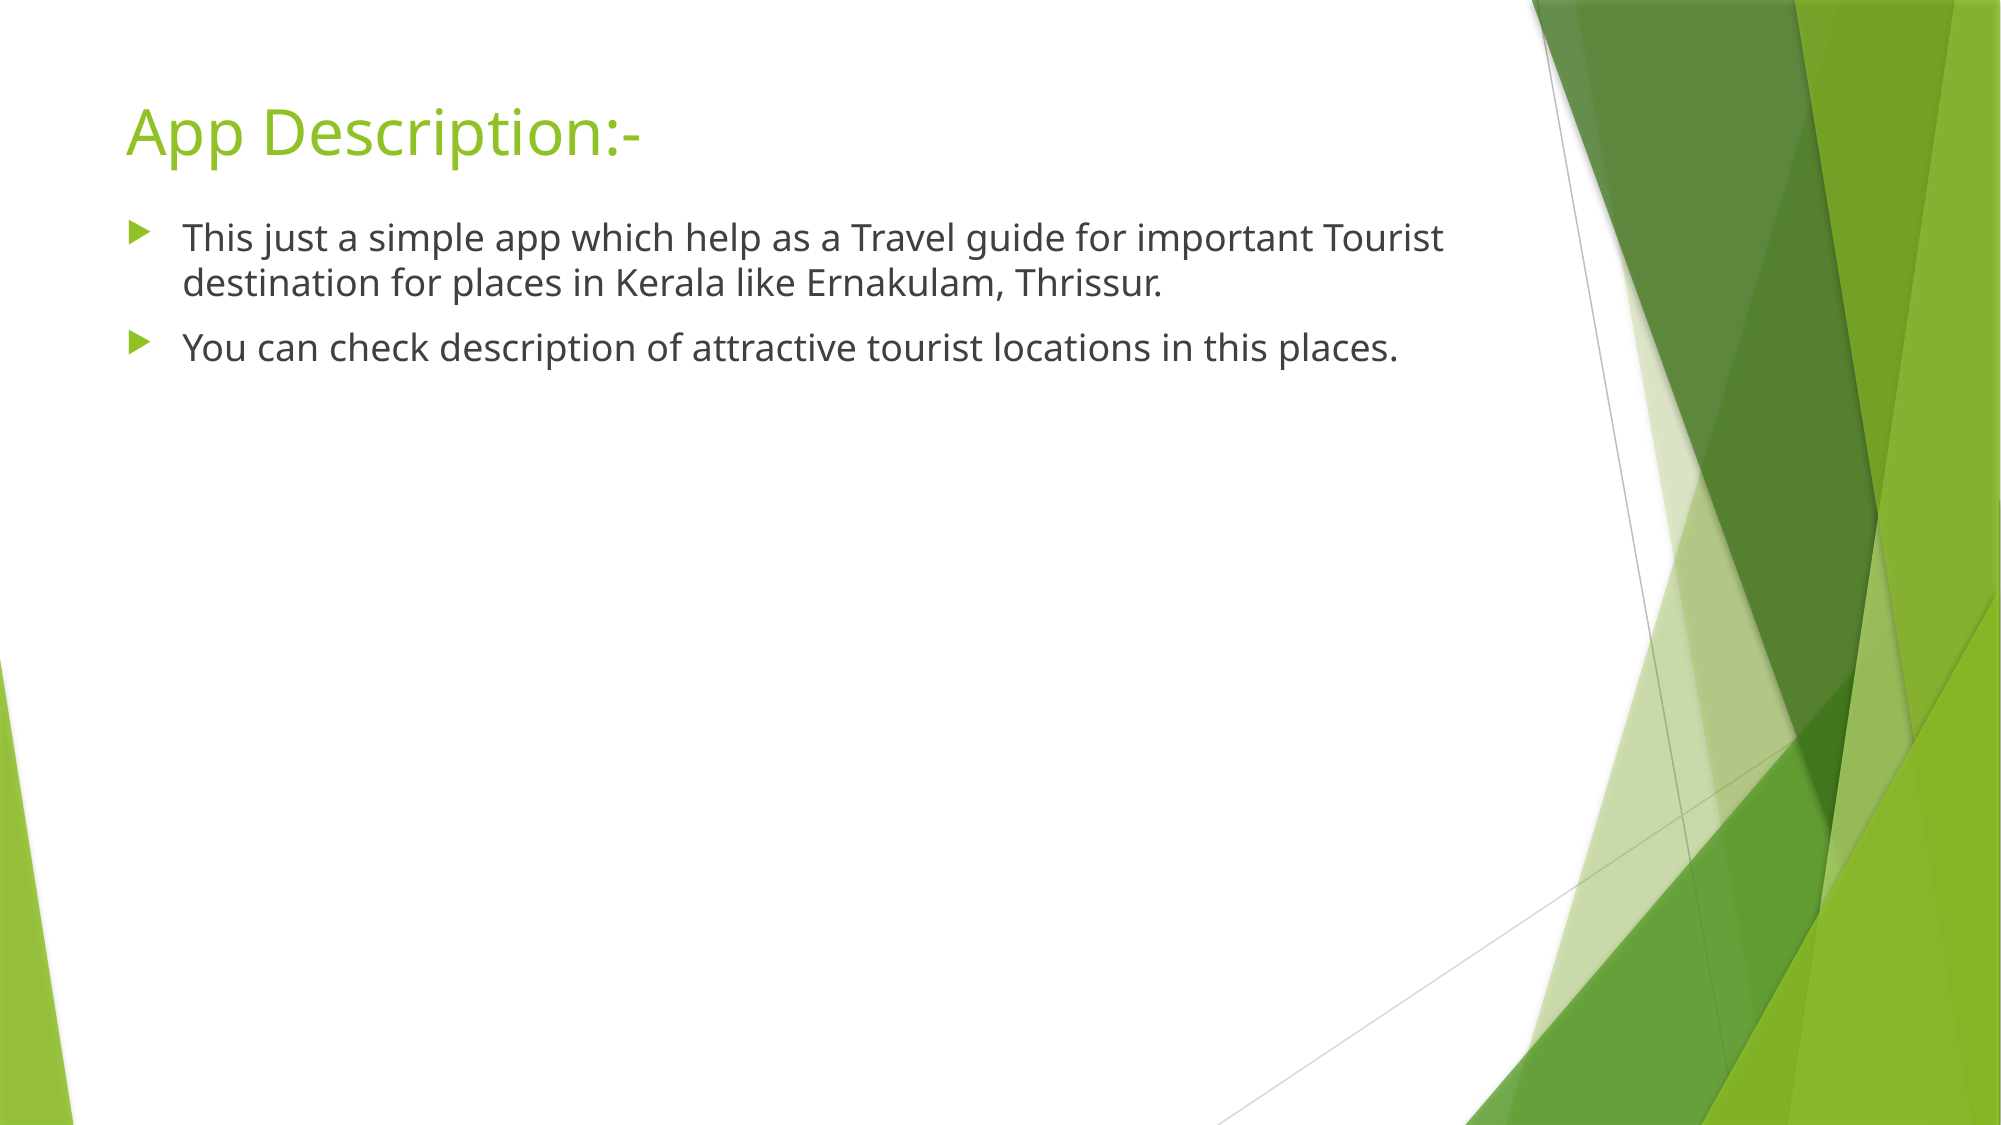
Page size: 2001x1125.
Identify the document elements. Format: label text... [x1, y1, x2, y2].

title App Description:- [111, 84, 1018, 177]
list This just a simple app which help as a Travel guide for important Tourist destination for places in Kerala like Ernakulam, Thrissur. You can check description of attractive tourist locations in this places. [111, 205, 1522, 843]
